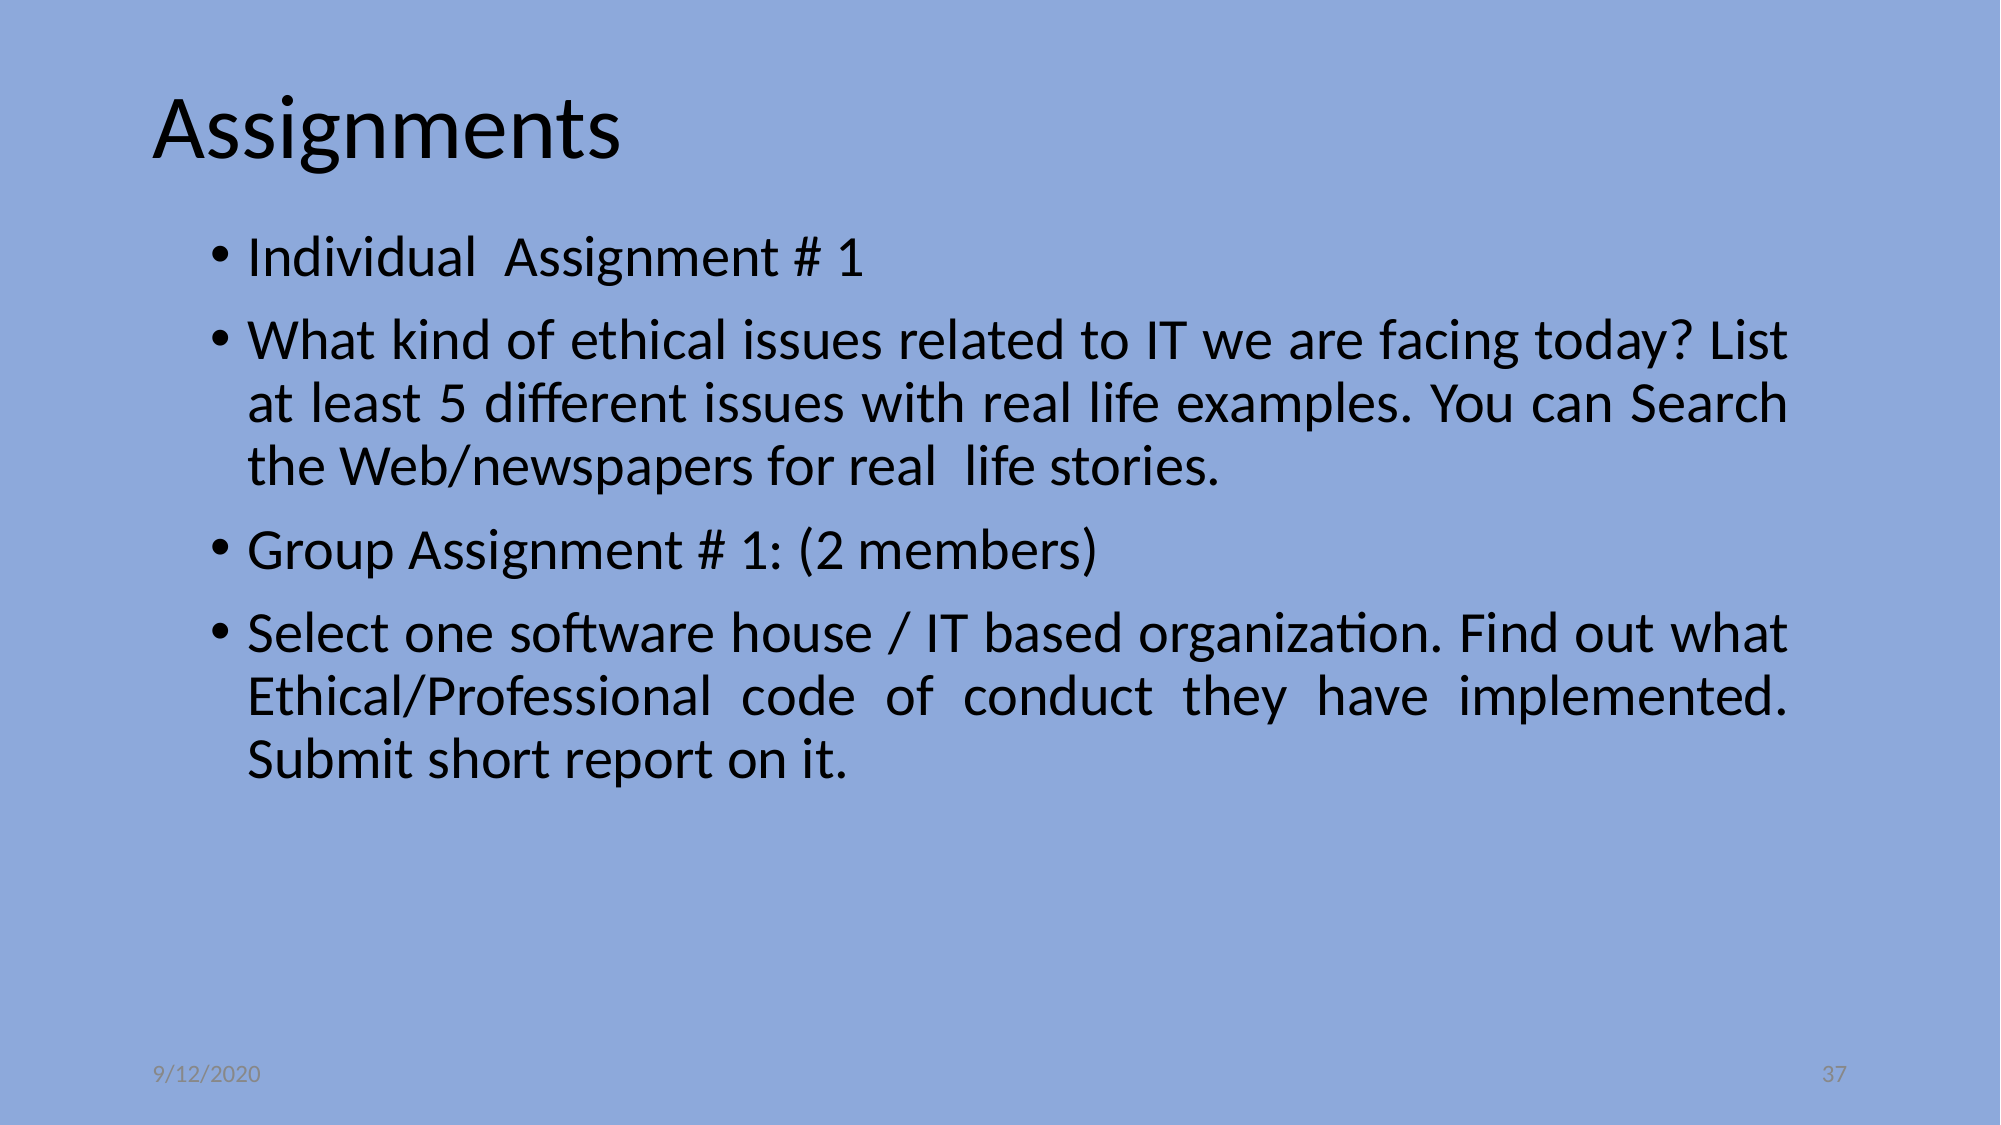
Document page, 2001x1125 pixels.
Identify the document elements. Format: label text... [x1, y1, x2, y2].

title Assignments [137, 59, 1863, 198]
list Individual Assignment # 1 What kind of ethical issues related to IT we are facing today? List at least 5 different issues with real life examples. You can Search the Web/newspapers for real life stories. Group Assignment # 1: (2 members) Select one software house / IT based organization. Find out what Ethical/Professional code of conduct they have implemented. Submit short report on it. [195, 218, 1805, 907]
slide_number ‹#› [1412, 1042, 1863, 1103]
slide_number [137, 1042, 588, 1103]
